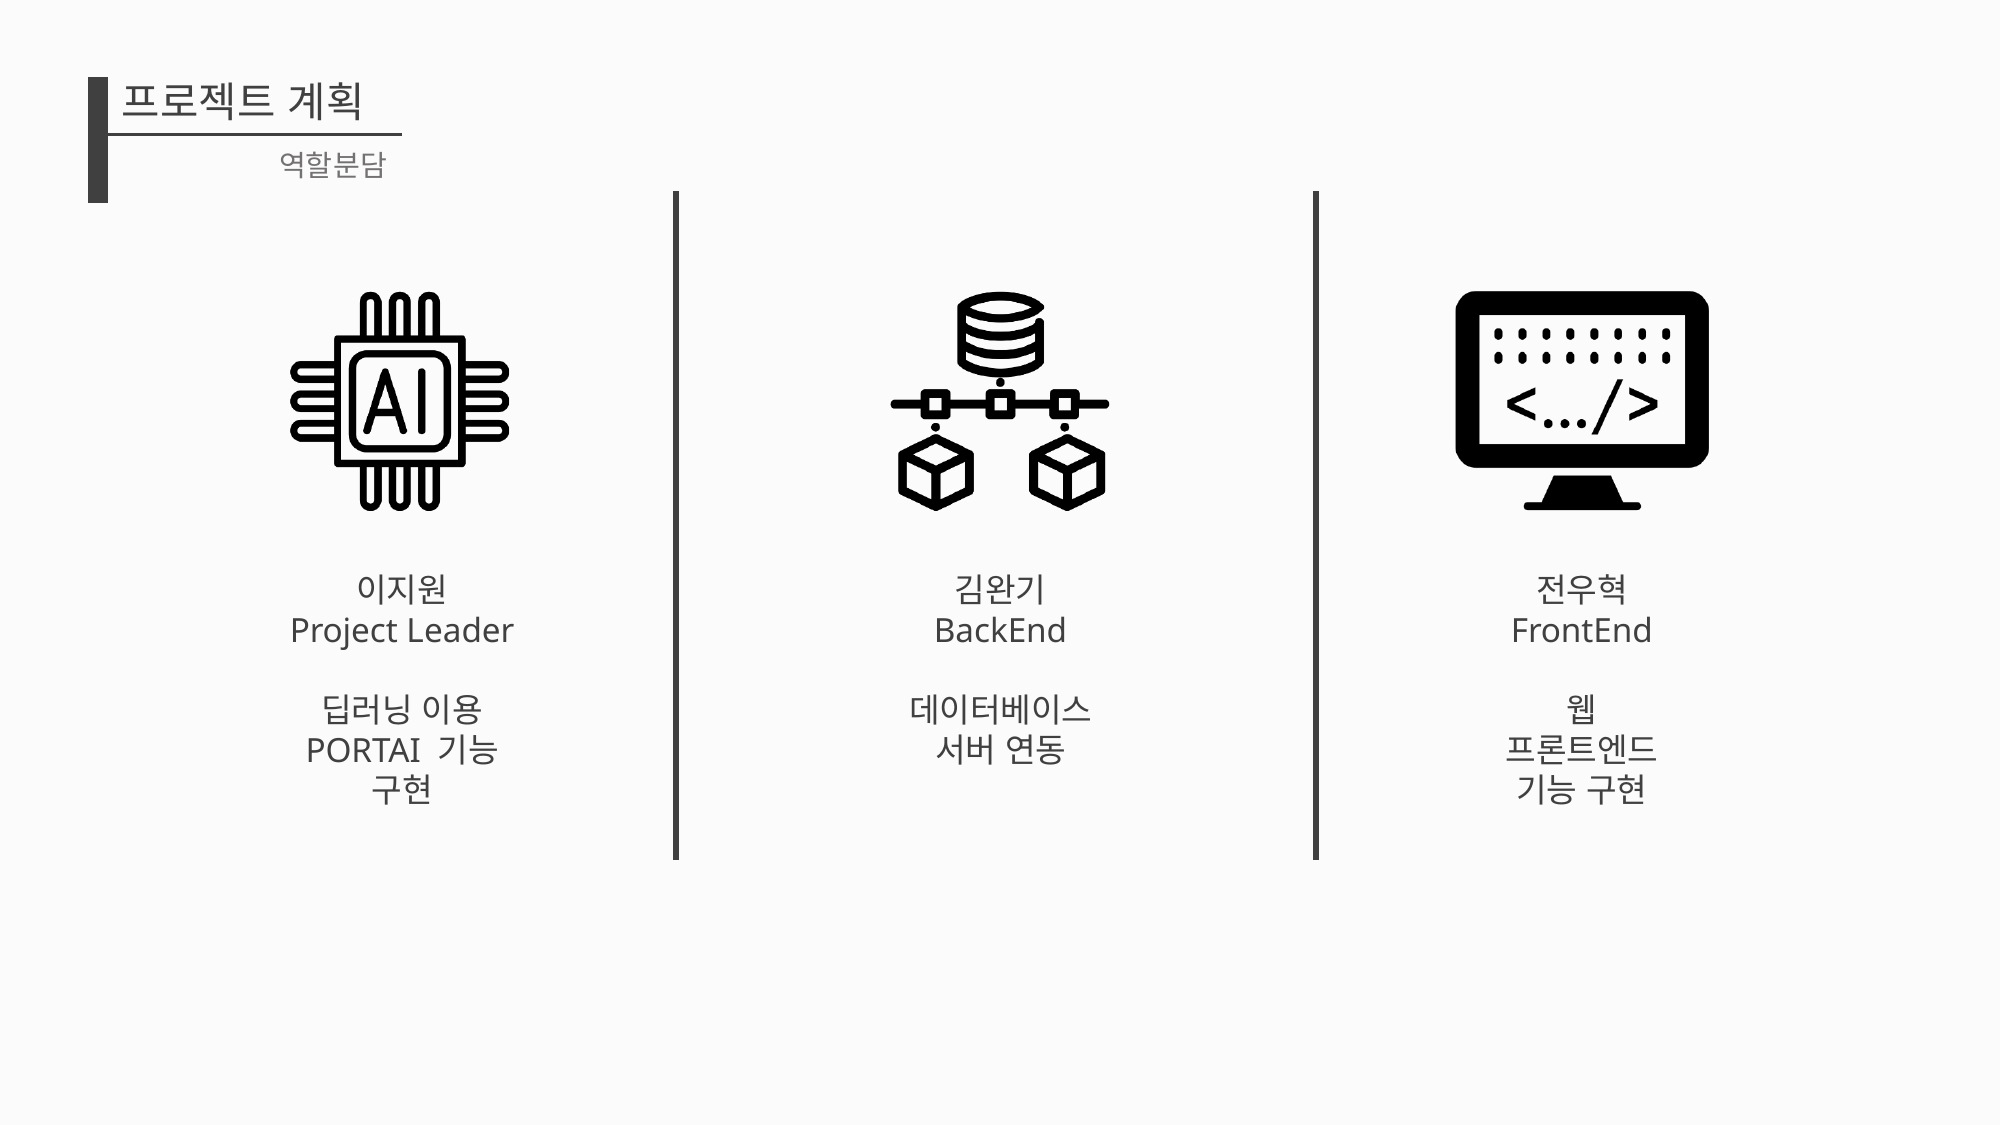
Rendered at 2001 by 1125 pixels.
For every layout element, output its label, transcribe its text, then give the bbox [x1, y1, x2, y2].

picture [1453, 289, 1710, 511]
text_box 전우혁 FrontEnd 웹 프론트엔드 기능 구현 [1471, 562, 1693, 817]
text_box 김완기 BackEnd 데이터베이스 서버 연동 [890, 562, 1111, 777]
text_box [88, 77, 108, 203]
text_box 이지원 Project Leader 딥러닝 이용 PORTAI 기능 구현 [257, 562, 547, 817]
picture [289, 289, 510, 511]
text_box 역할분담 [253, 140, 403, 191]
text_box 프로젝트 계획 [107, 68, 402, 133]
picture [889, 290, 1110, 511]
